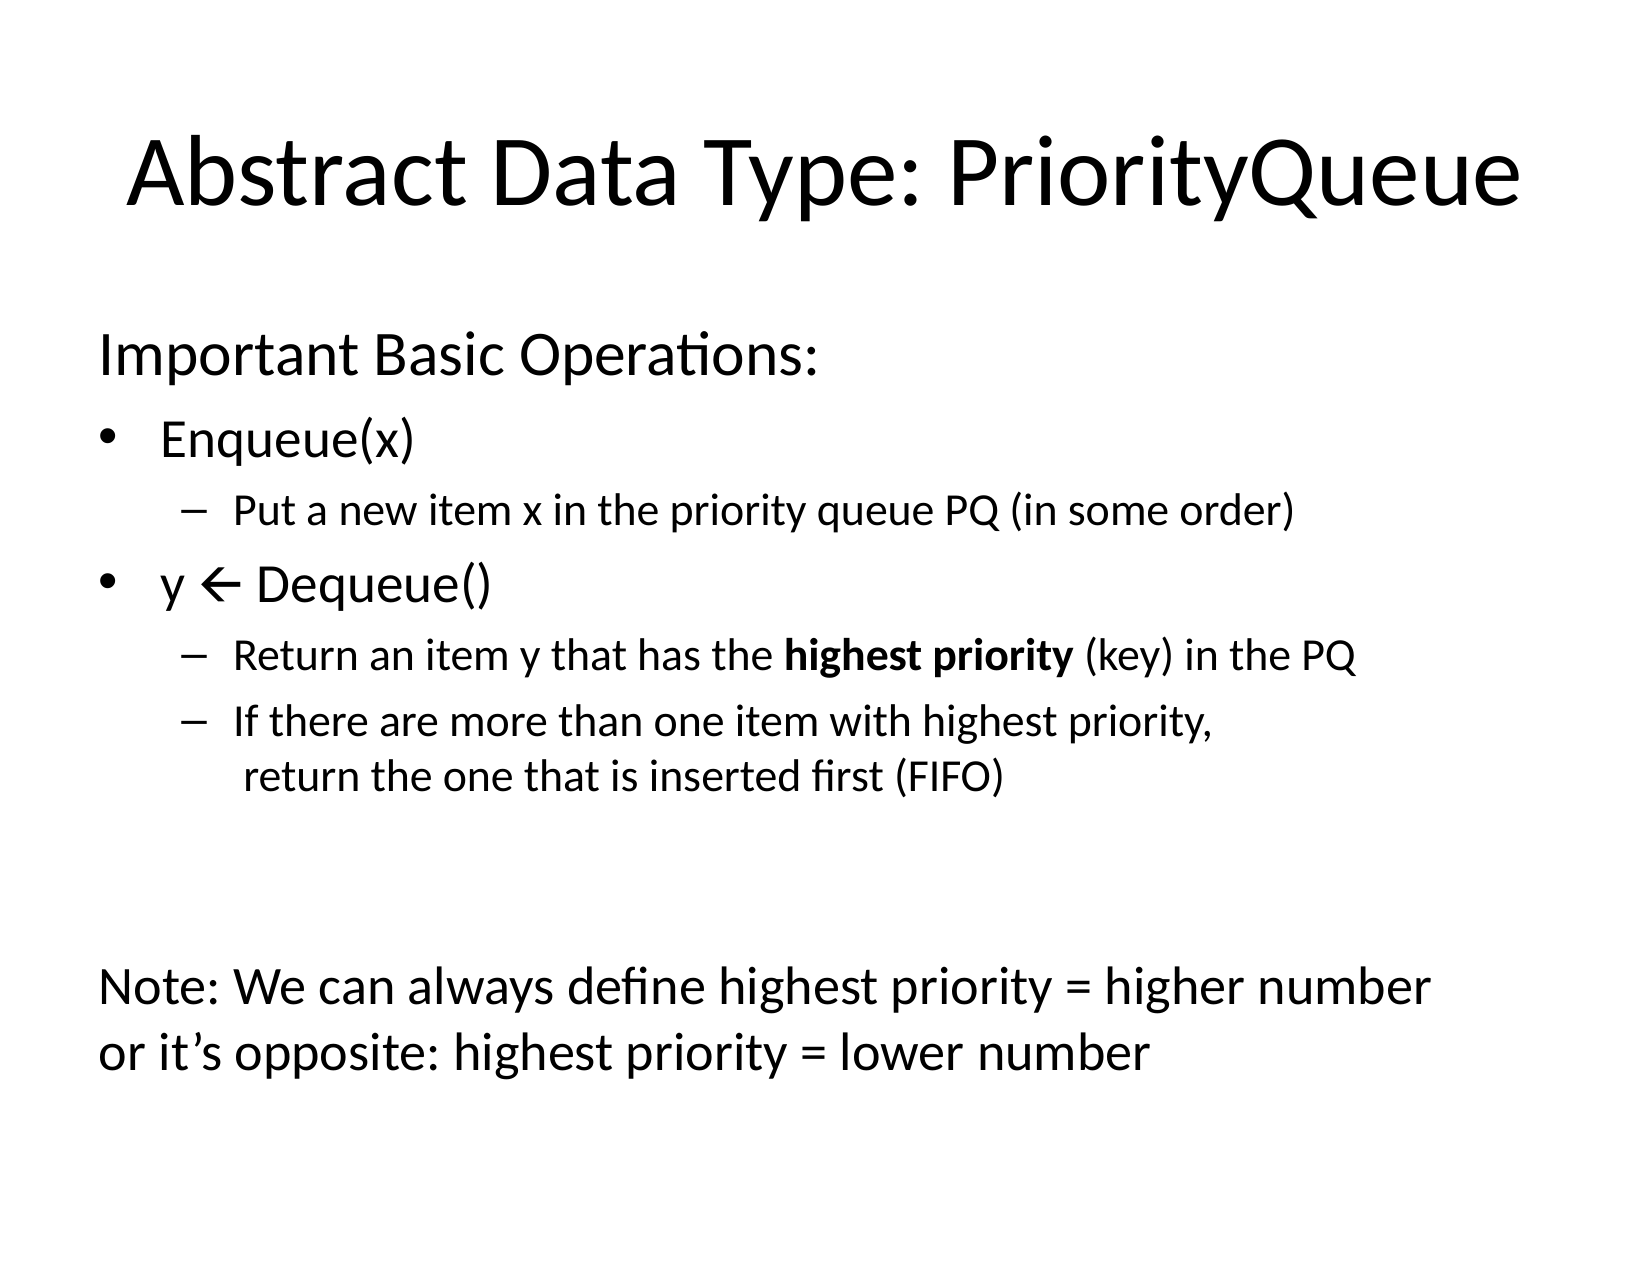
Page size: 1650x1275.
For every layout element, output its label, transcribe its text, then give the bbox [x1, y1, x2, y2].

title Abstract Data Type: PriorityQueue [124, 104, 1526, 318]
text_box Important Basic Operations: Enqueue(x) Put a new item x in the priority queue PQ (in some order) y 🡨 Dequeue() Return an item y that has the highest priority (key) in the PQ If there are more than one item with highest priority, return the one that is inserted first (FIFO) Note: We can always define highest priority = higher number or it’s opposite: highest priority = lower number [96, 312, 1455, 1082]
